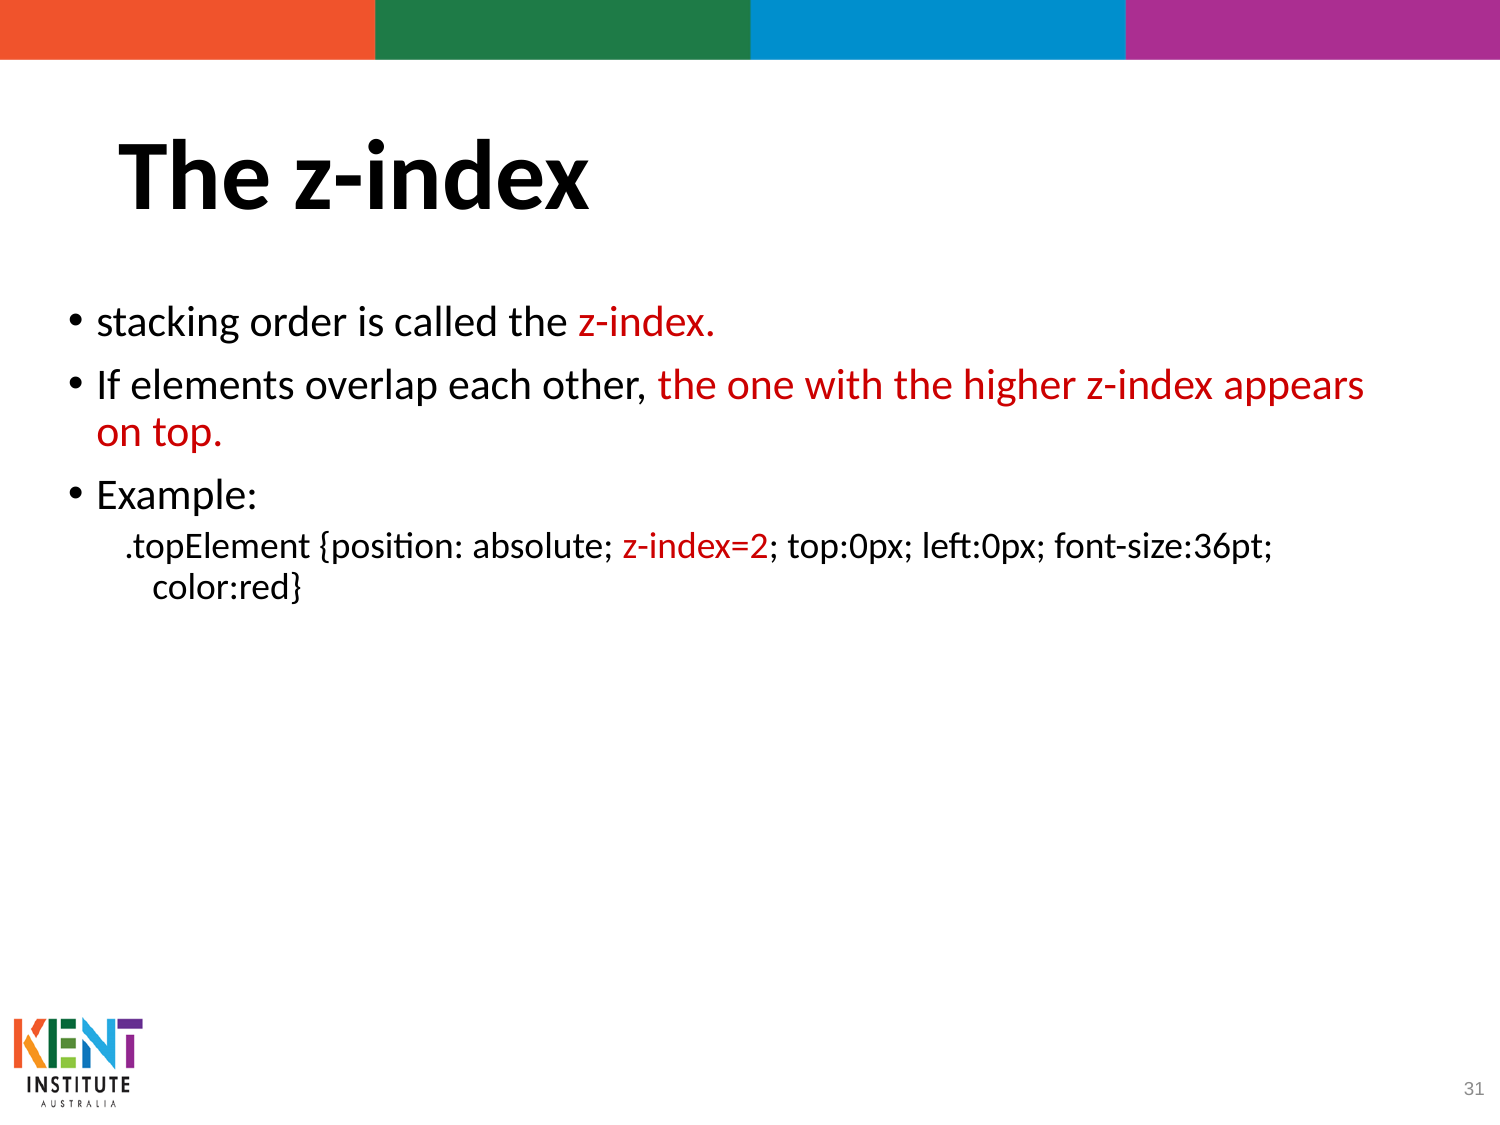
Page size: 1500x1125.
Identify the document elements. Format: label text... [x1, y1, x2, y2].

picture [0, 0, 750, 60]
title The z-index [103, 68, 1397, 286]
slide_number 31 [1287, 1050, 1500, 1125]
picture [1126, 0, 1500, 60]
picture [0, 1000, 156, 1125]
list stacking order is called the z-index. If elements overlap each other, the one with the higher z-index appears on top. Example: .topElement {position: absolute; z-index=2; top:0px; left:0px; font-size:36pt; color:red} [53, 290, 1404, 854]
